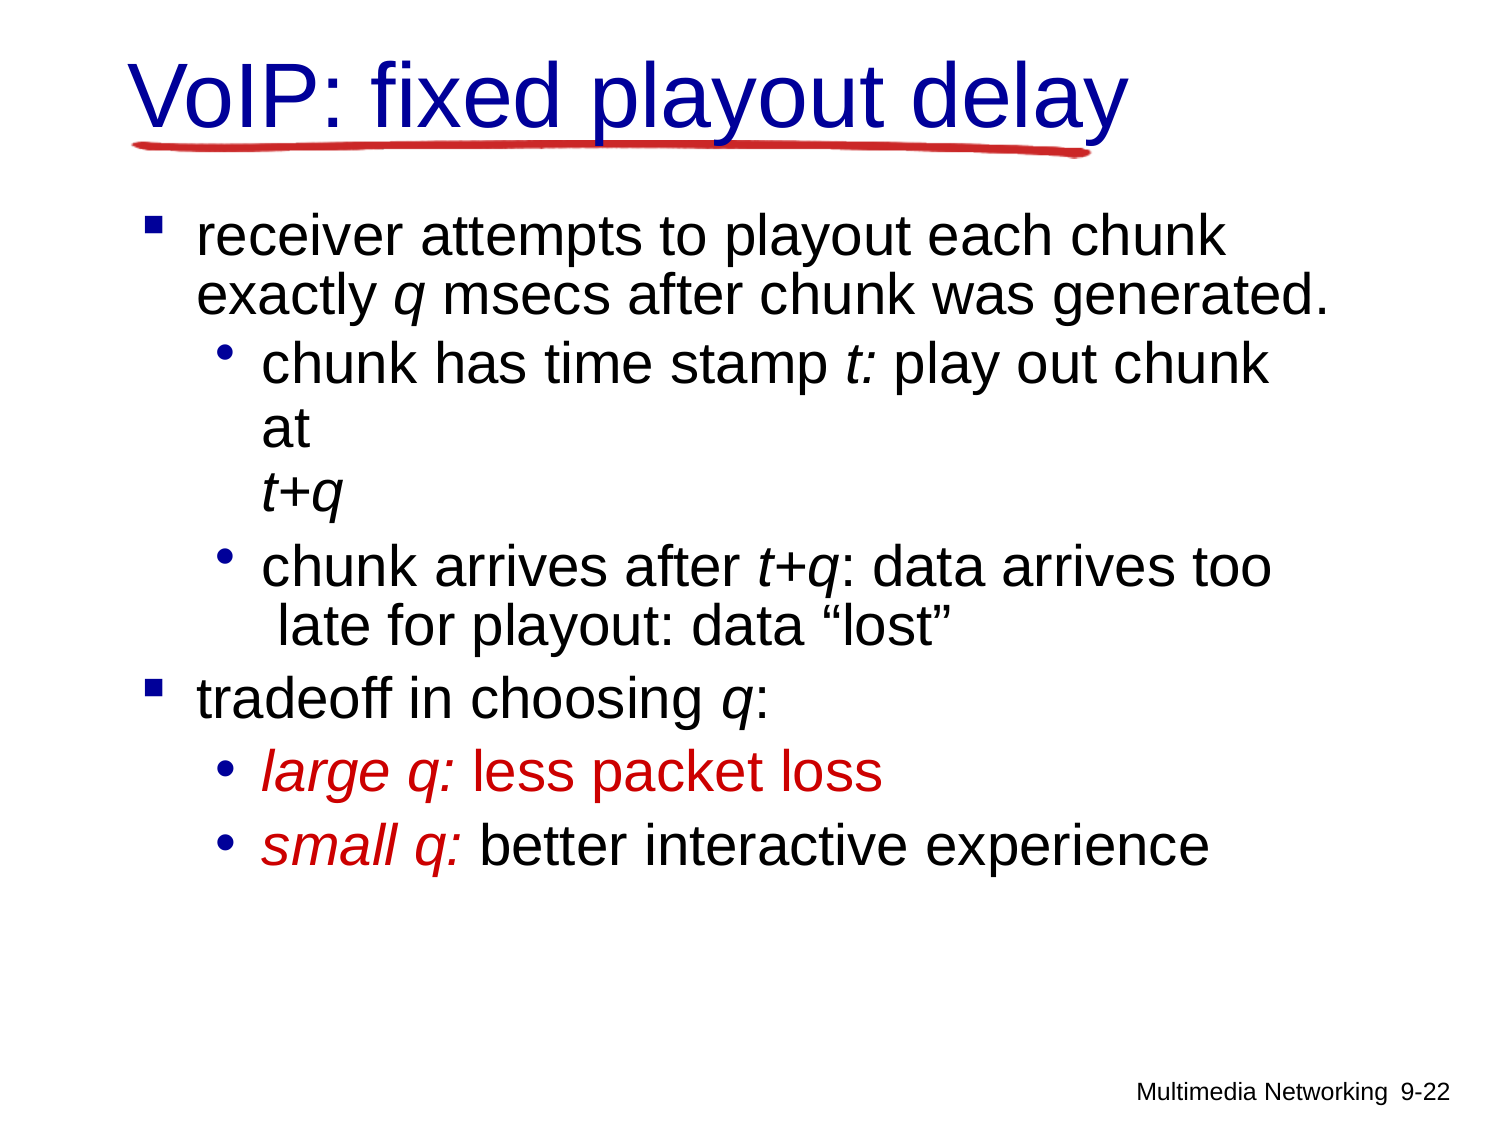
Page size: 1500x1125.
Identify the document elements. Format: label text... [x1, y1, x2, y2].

slide_number Multimedia Networking 9-15 [1134, 1075, 1458, 1125]
text_box receiver attempts to playout each chunk exactly q msecs after chunk was generated. chunk has time stamp t: play out chunk at t+q chunk arrives after t+q: data arrives too late for playout: data “lost” tradeoff in choosing q: large q: less packet loss small q: better interactive experience [137, 195, 1338, 877]
title VoIP: fixed playout delay [125, 34, 1137, 225]
